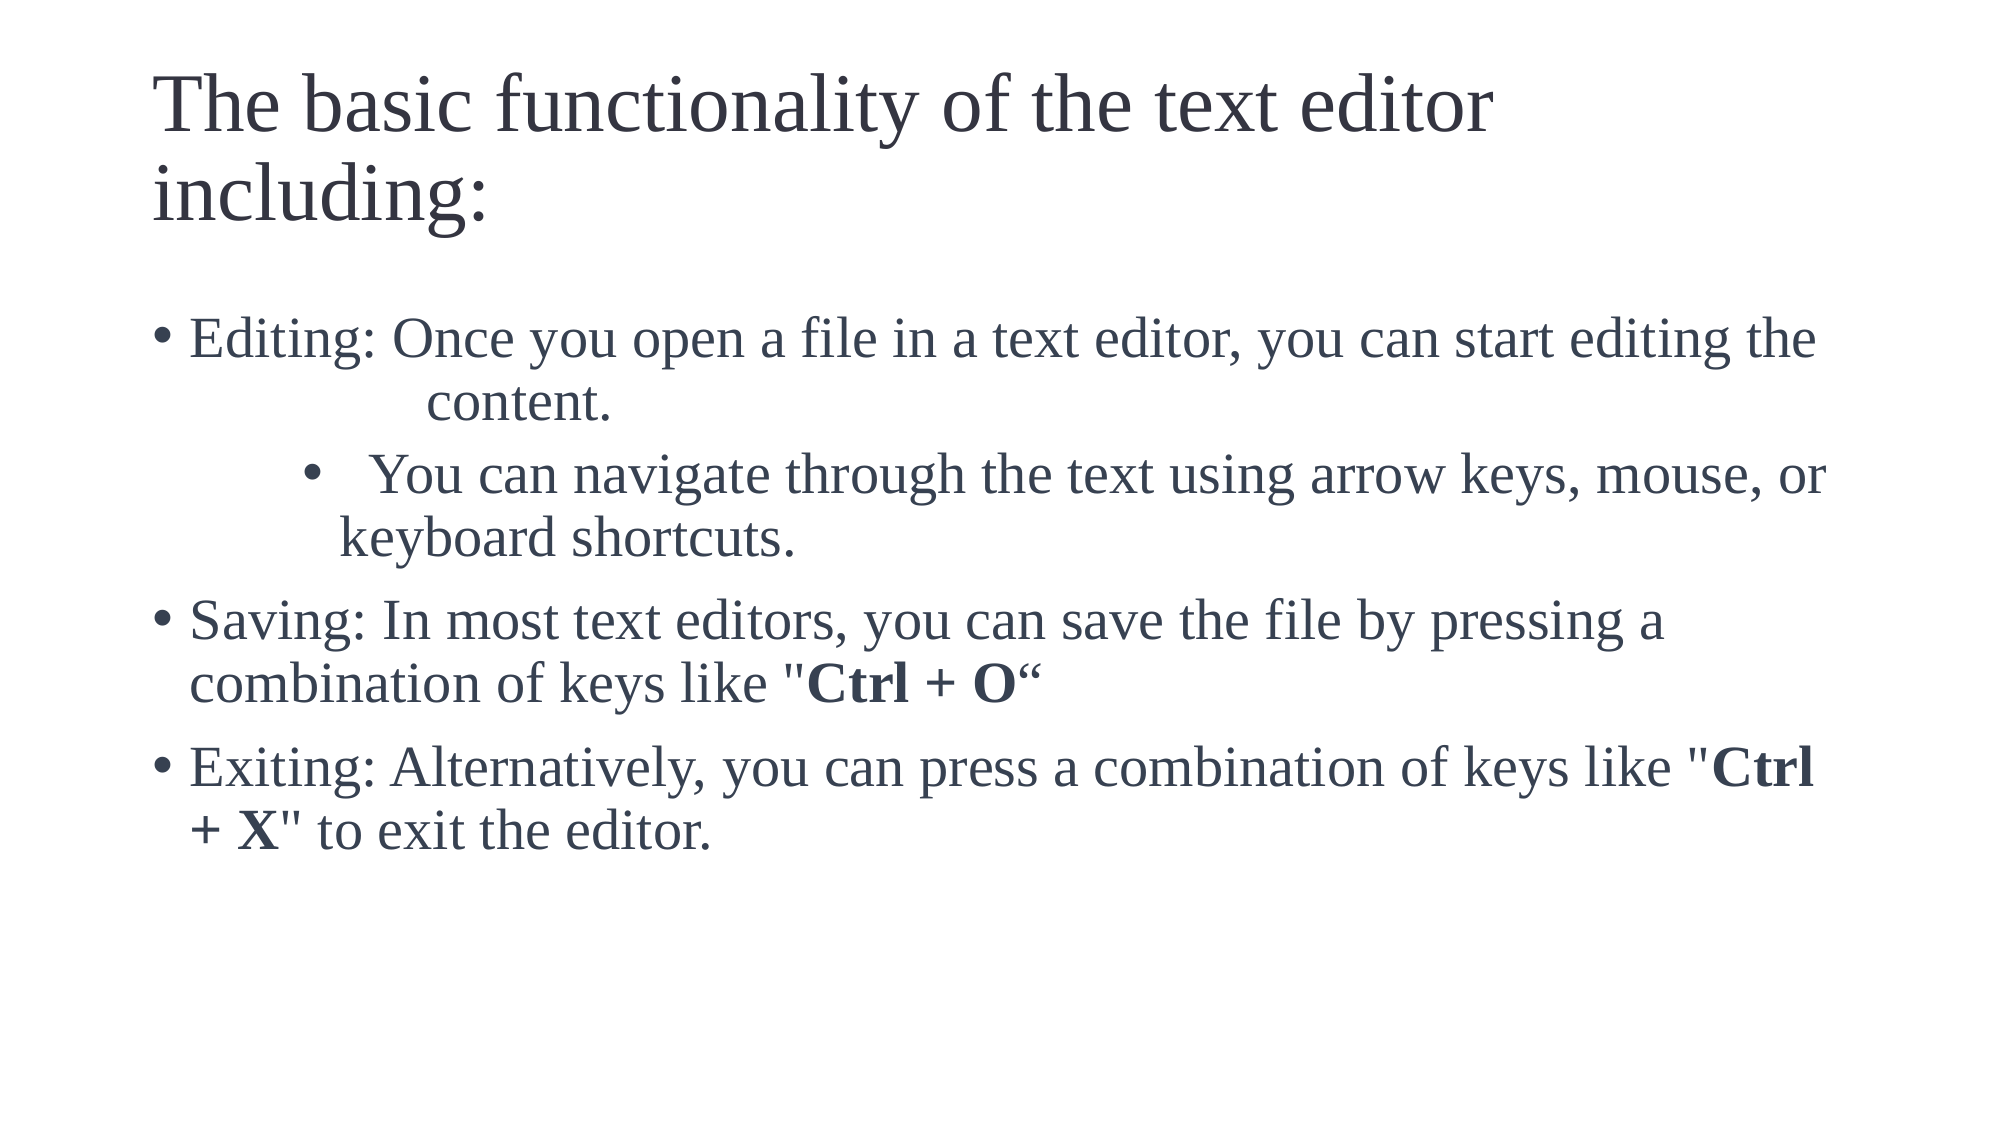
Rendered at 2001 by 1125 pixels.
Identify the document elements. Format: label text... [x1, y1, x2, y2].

list Editing: Once you open a file in a text editor, you can start editing the content. You can navigate through the text using arrow keys, mouse, or keyboard shortcuts. Saving: In most text editors, you can save the file by pressing a combination of keys like "Ctrl + O“ Exiting: Alternatively, you can press a combination of keys like "Ctrl + X" to exit the editor. [137, 299, 1863, 1014]
title The basic functionality of the text editor including: [137, 40, 1863, 258]
